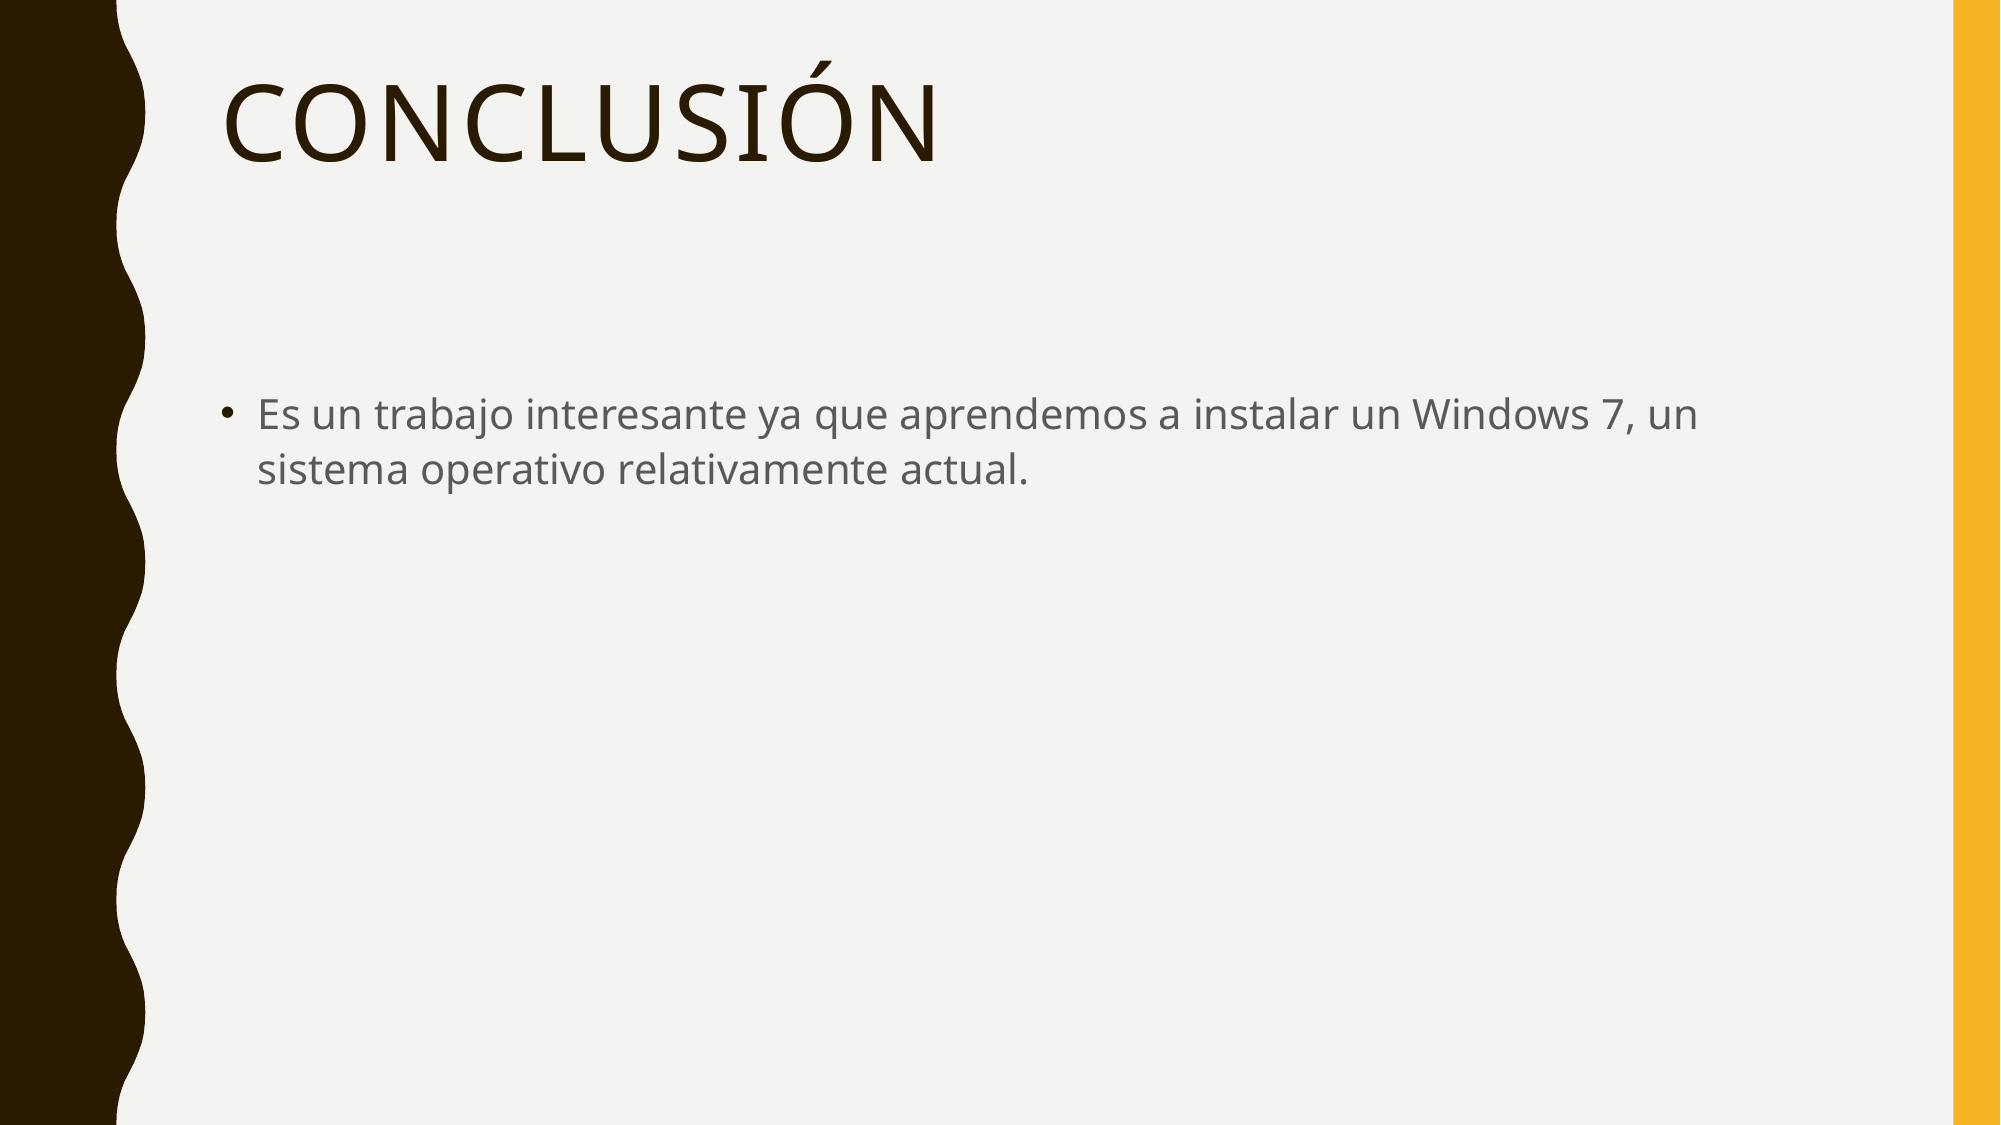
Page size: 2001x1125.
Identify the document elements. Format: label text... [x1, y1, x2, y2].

title CONCLUSIÓN [205, 62, 1875, 308]
list Es un trabajo interesante ya que aprendemos a instalar un Windows 7, un sistema operativo relativamente actual. [205, 375, 1875, 965]
